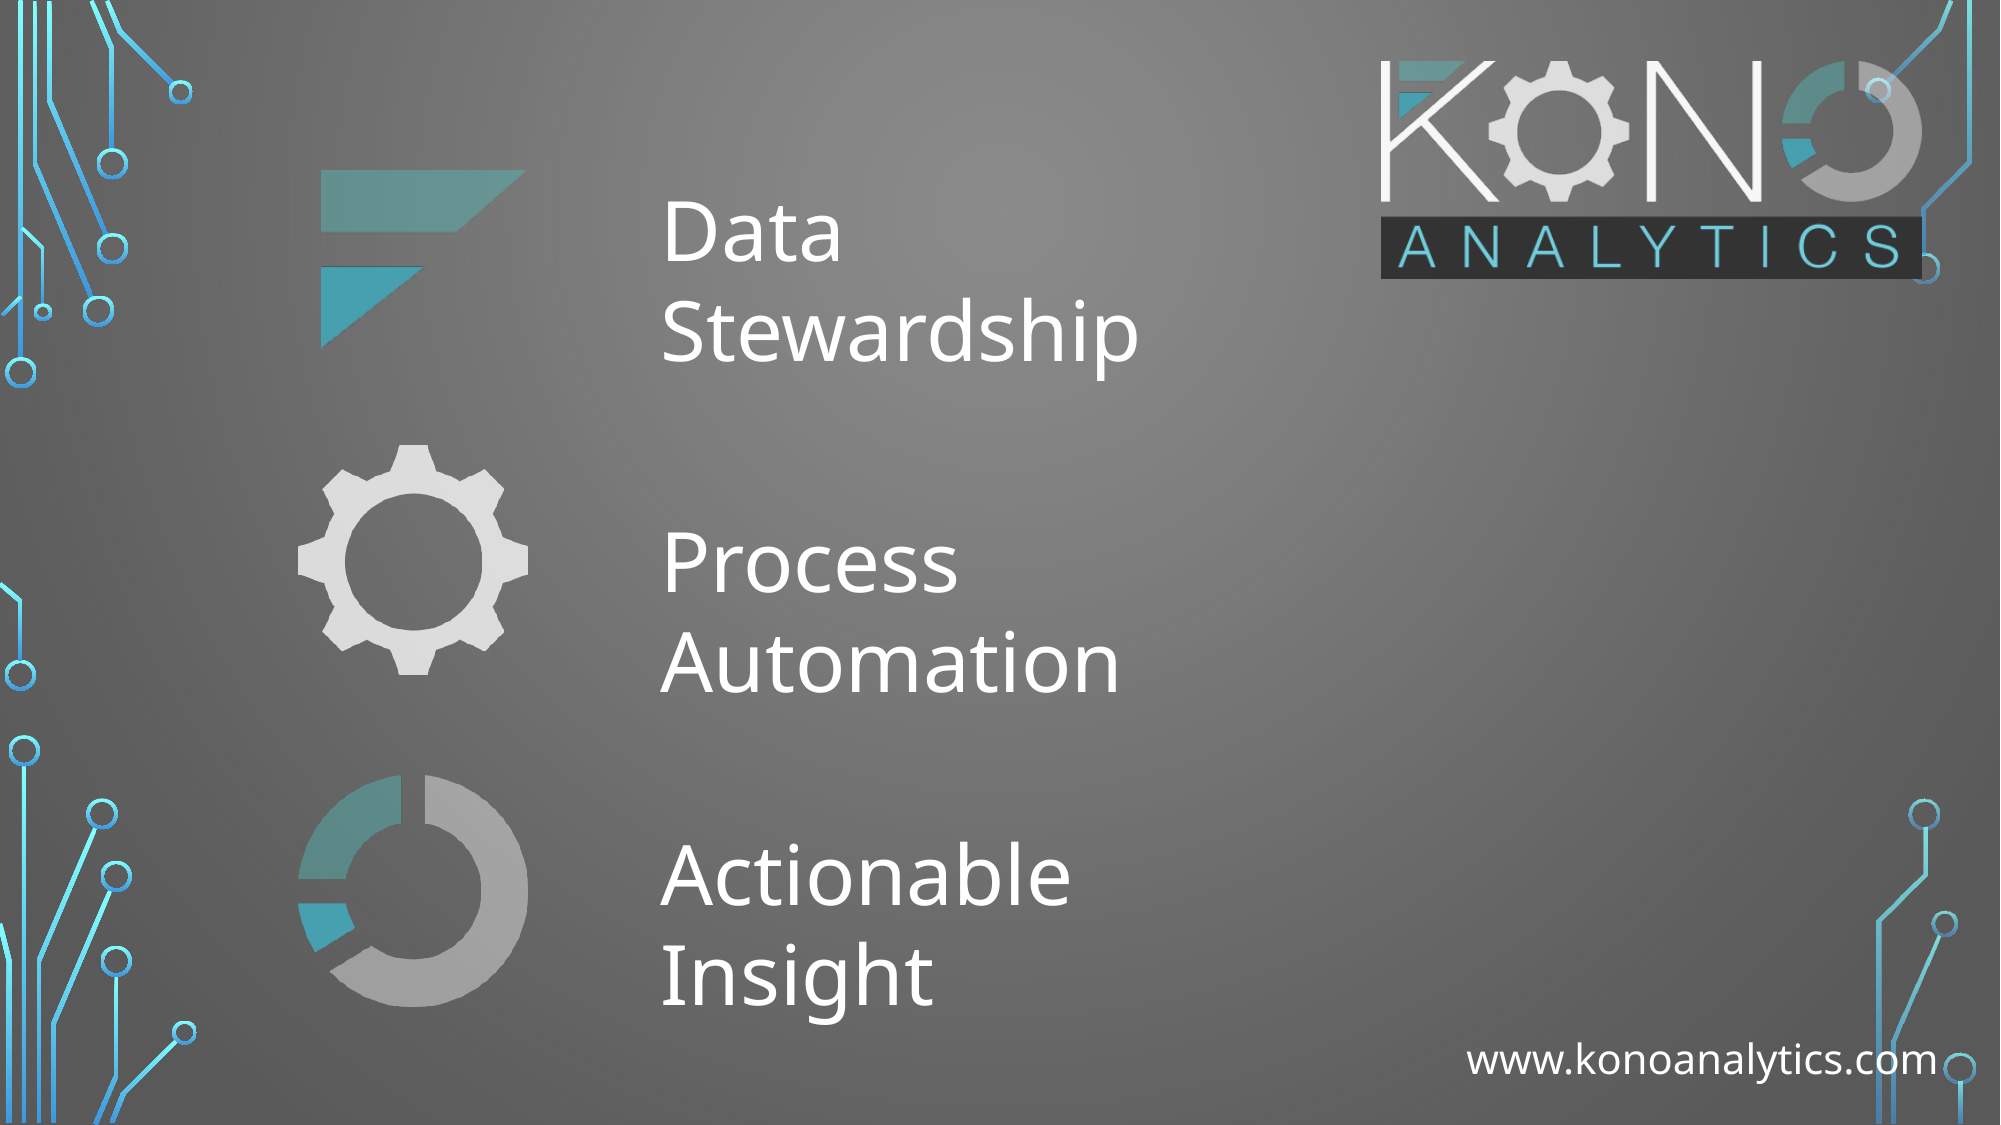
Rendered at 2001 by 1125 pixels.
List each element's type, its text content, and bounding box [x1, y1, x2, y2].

text_box Process Automation [645, 501, 1312, 717]
picture [298, 445, 529, 676]
text_box Data Stewardship [645, 170, 1312, 386]
text_box Actionable Insight [645, 814, 1312, 1030]
picture [1381, 61, 1922, 279]
text_box www.konoanalytics.com [1451, 1025, 2000, 1091]
picture [320, 170, 528, 350]
picture [298, 775, 529, 1007]
